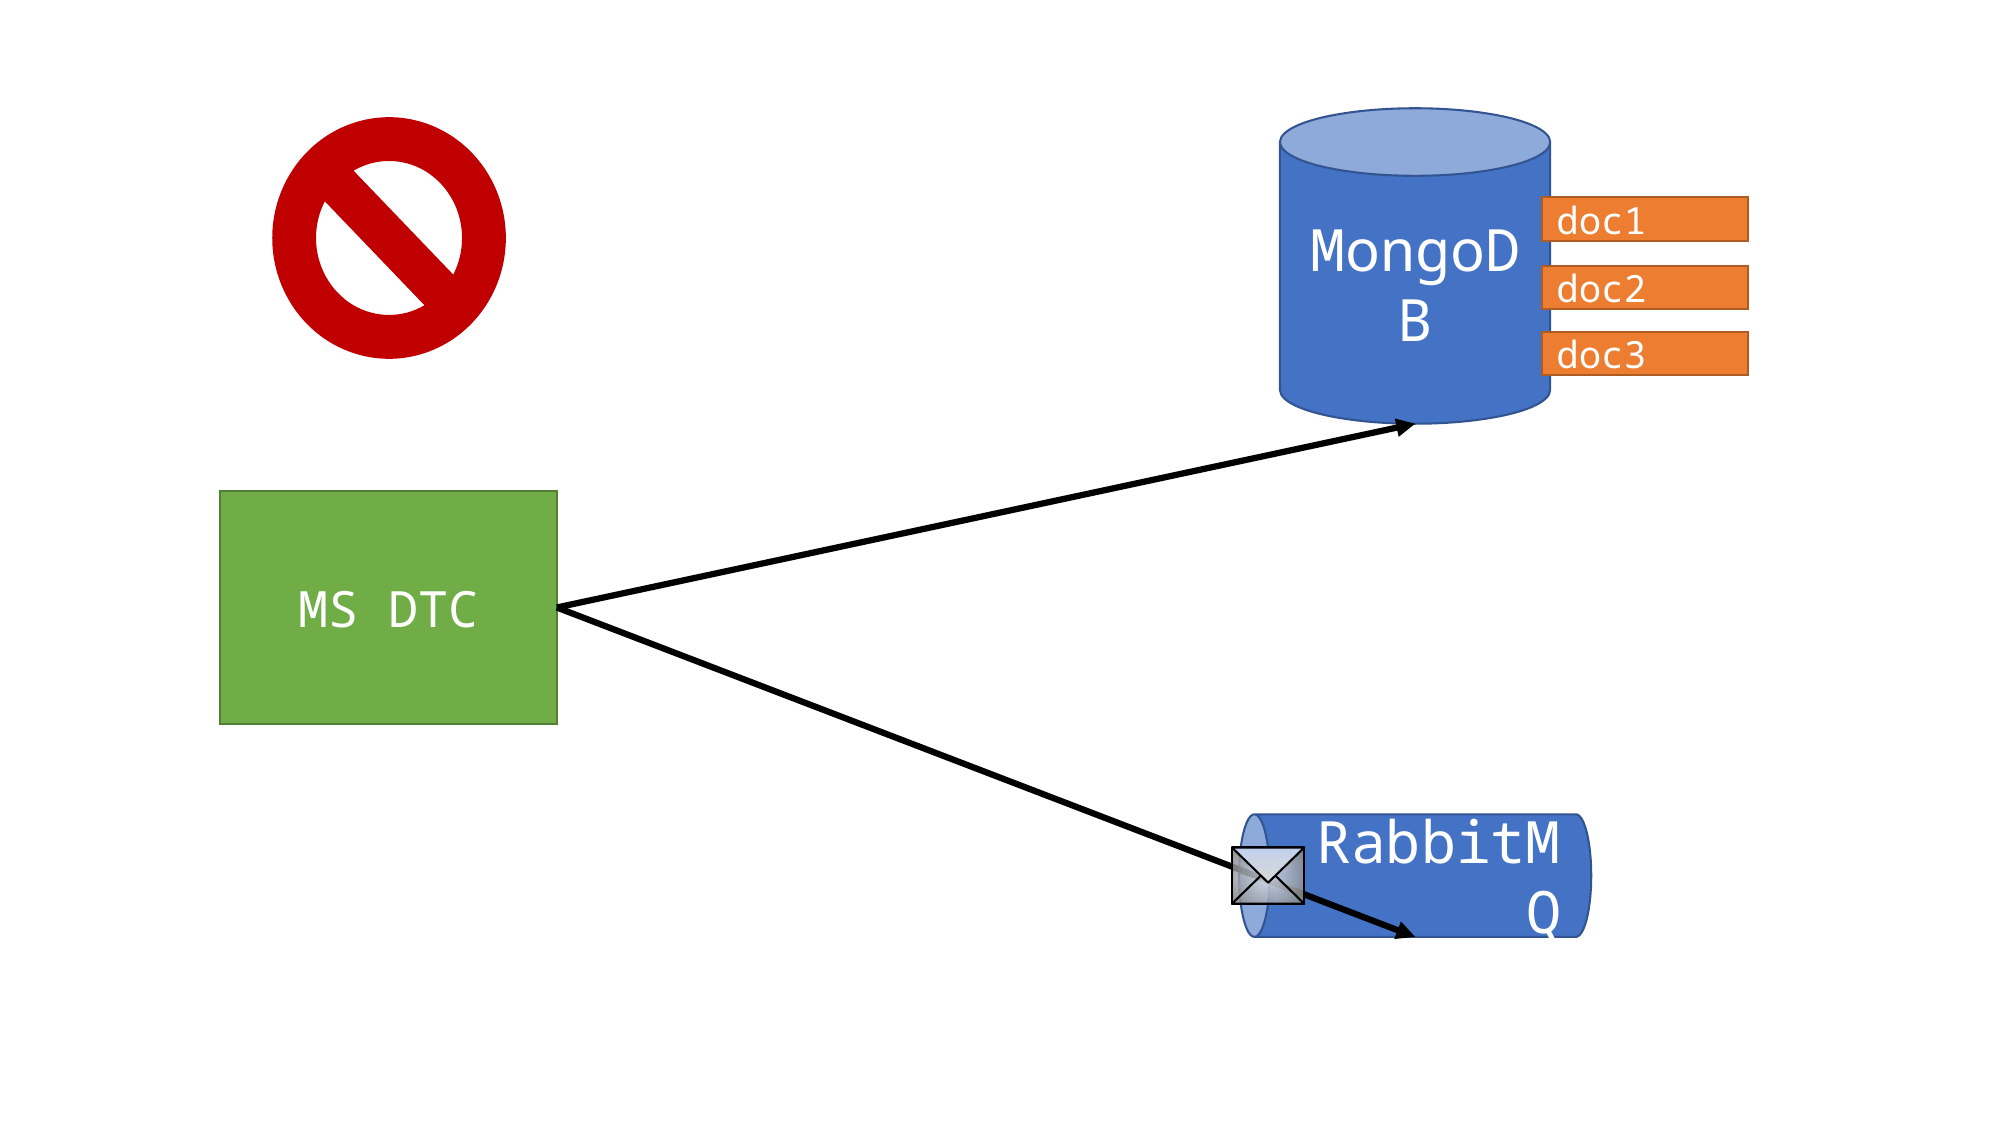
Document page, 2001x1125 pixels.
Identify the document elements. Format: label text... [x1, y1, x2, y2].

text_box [556, 607, 1240, 876]
text_box RabbitMQ [1239, 899, 1396, 938]
text_box doc1 [1541, 196, 1749, 242]
text_box doc2 [1541, 265, 1749, 310]
text_box [271, 116, 507, 360]
text_box MongoDB [1278, 107, 1552, 425]
text_box doc3 [1541, 331, 1749, 376]
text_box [1231, 847, 1305, 904]
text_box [556, 265, 1280, 608]
text_box RabbitMQ [1240, 813, 1593, 938]
text_box MS DTC [219, 490, 556, 725]
